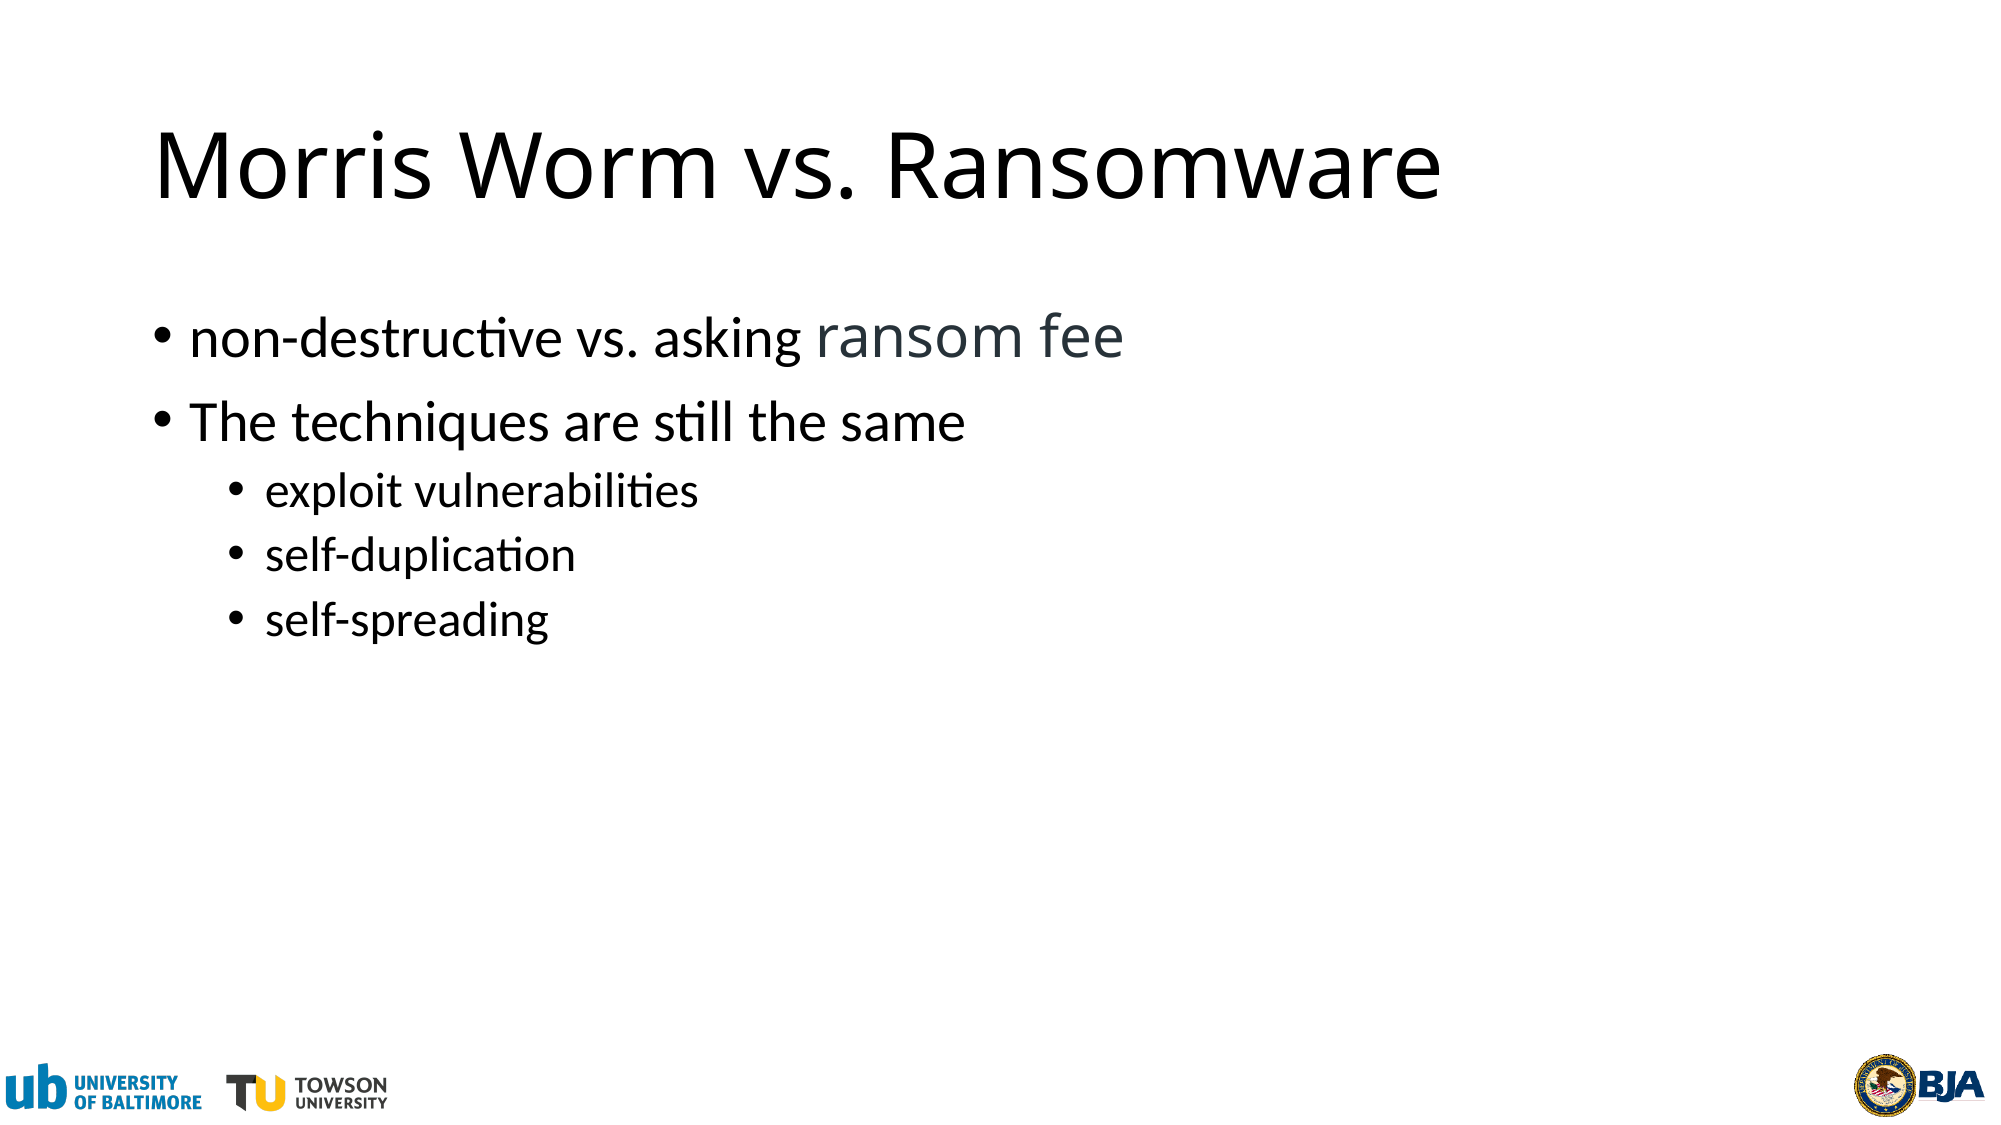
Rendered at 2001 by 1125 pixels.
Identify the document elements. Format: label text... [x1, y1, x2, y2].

list non-destructive vs. asking ransom fee The techniques are still the same exploit vulnerabilities self-duplication self-spreading [137, 299, 1863, 1014]
title Morris Worm vs. Ransomware [137, 59, 1863, 278]
picture [0, 1031, 407, 1125]
picture [1854, 1054, 1986, 1117]
